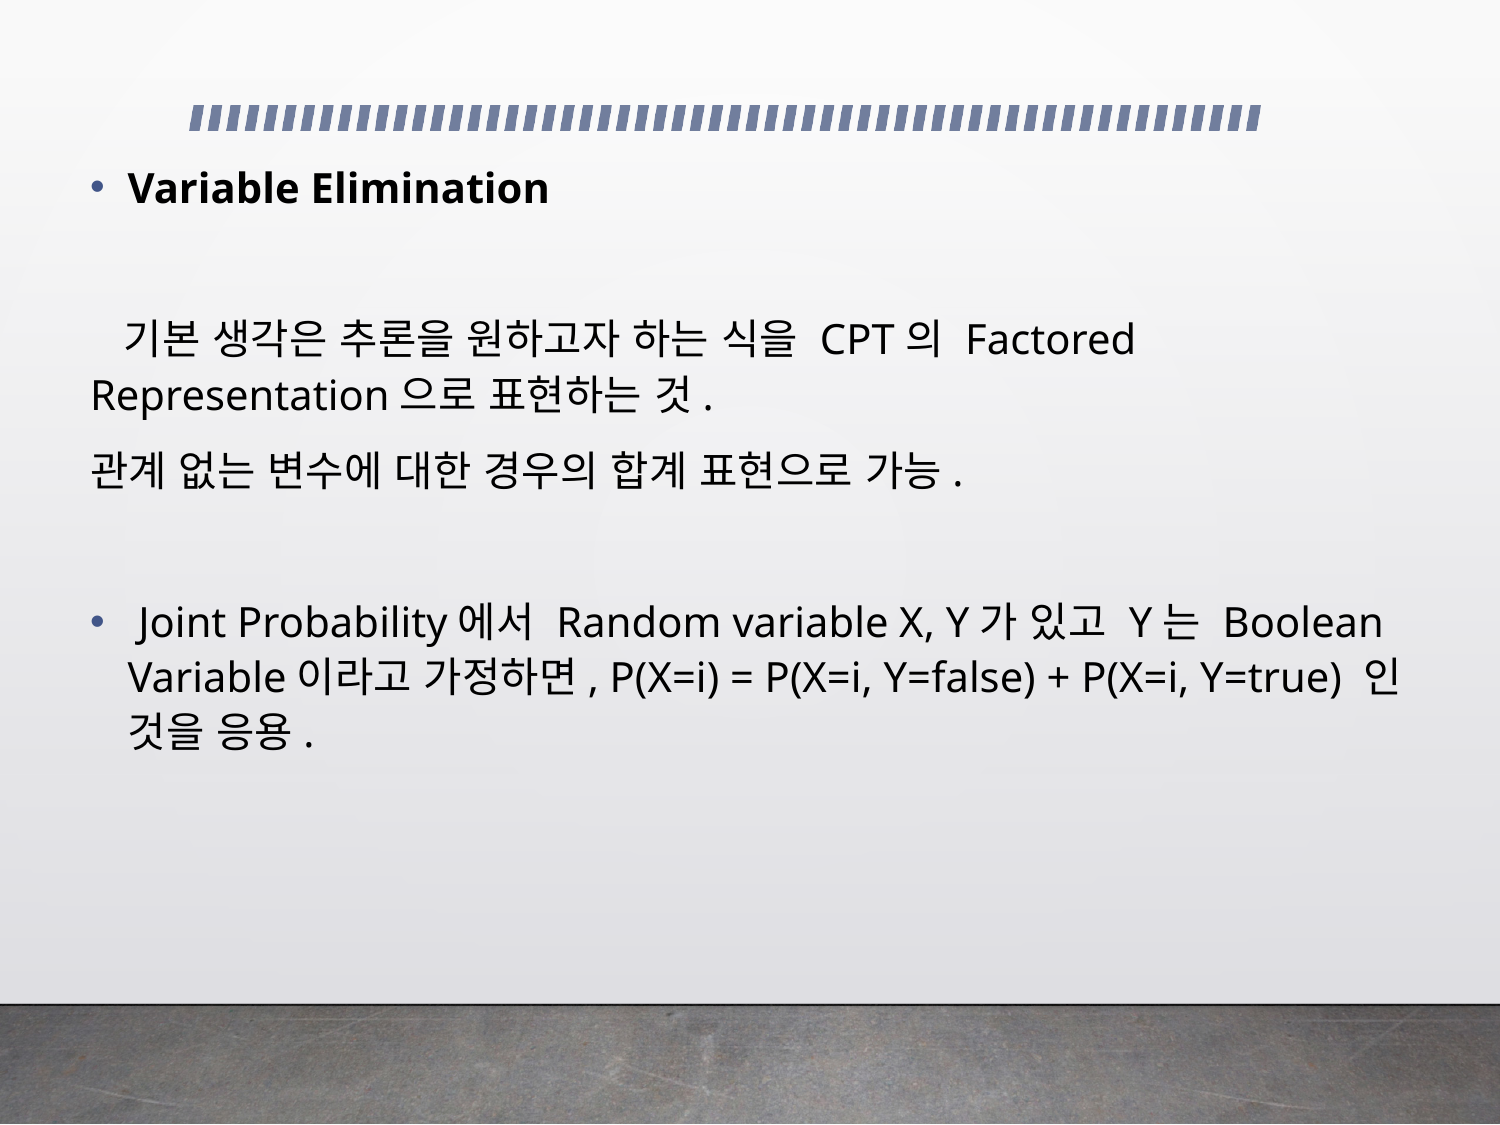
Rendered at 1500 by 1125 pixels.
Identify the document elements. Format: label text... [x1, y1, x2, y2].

picture [0, 1004, 1500, 1124]
list Variable Elimination 기본 생각은 추론을 원하고자 하는 식을 CPT의 Factored Representation으로 표현하는 것. 관계 없는 변수에 대한 경우의 합계 표현으로 가능. Joint Probability에서 Random variable X, Y가 있고 Y는 Boolean Variable이라고 가정하면, P(X=i) = P(X=i, Y=false) + P(X=i, Y=true) 인 것을 응용. [75, 149, 1425, 1005]
